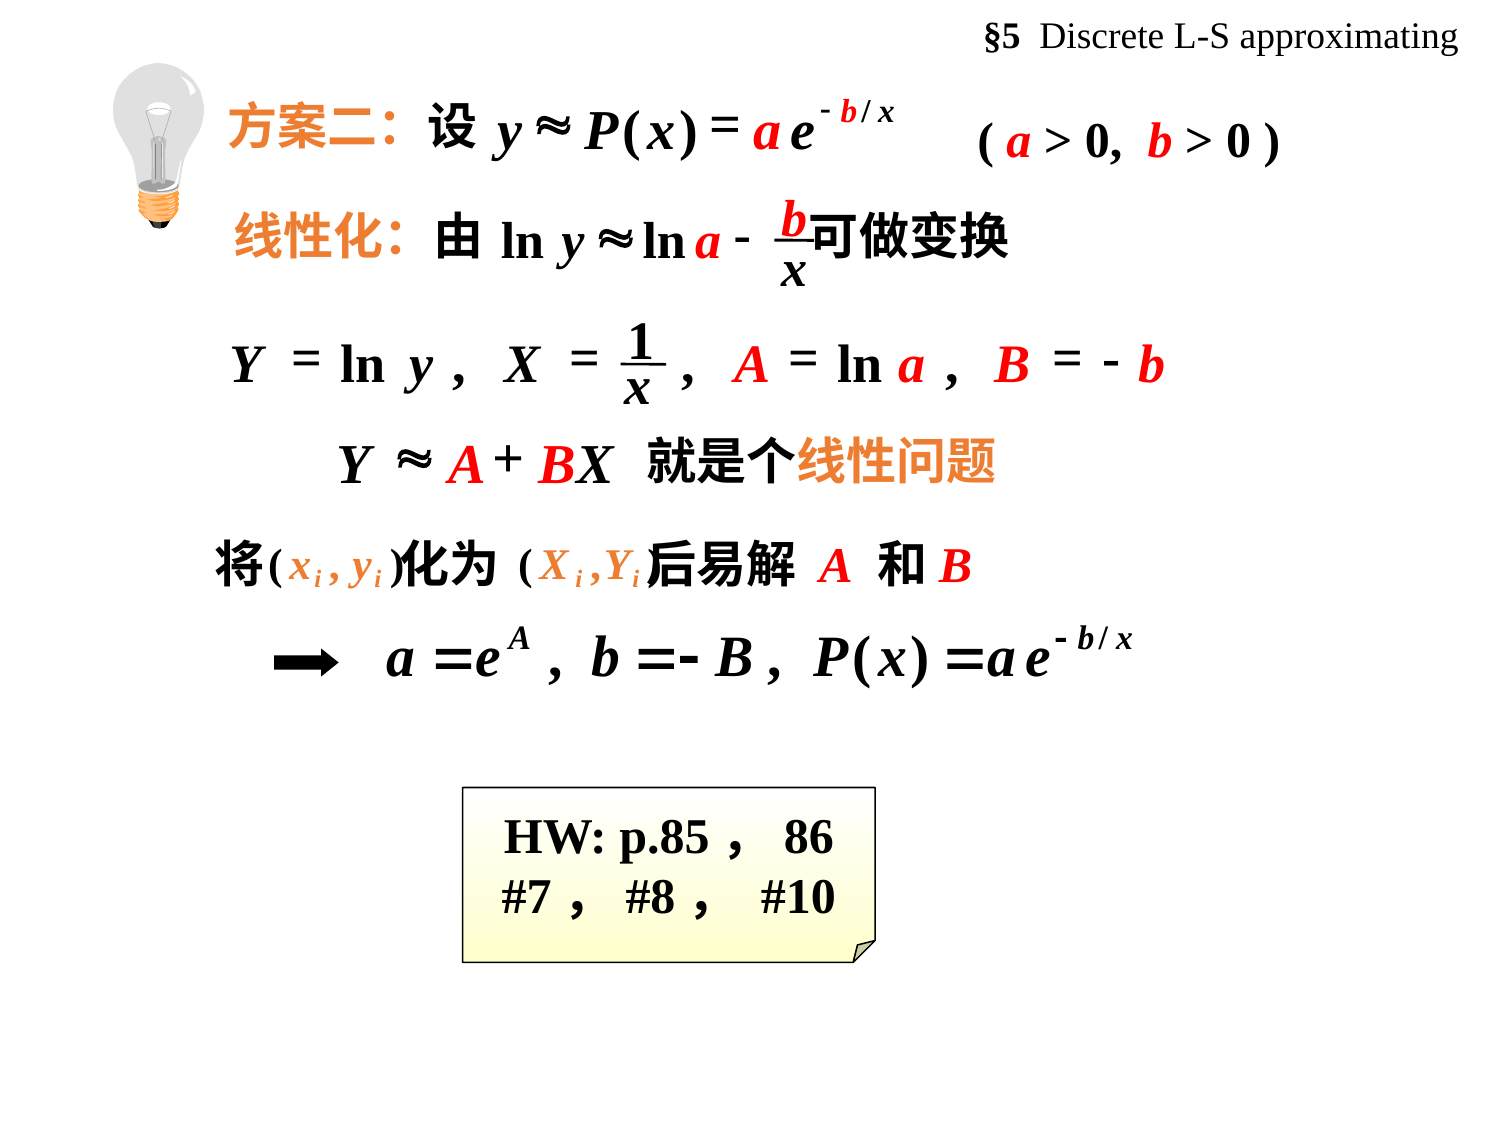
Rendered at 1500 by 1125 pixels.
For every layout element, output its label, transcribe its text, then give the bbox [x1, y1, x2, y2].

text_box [336, 420, 1070, 498]
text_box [362, 612, 1146, 701]
text_box [274, 650, 338, 676]
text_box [112, 62, 896, 229]
text_box §5 Discrete L-S approximating [942, 3, 1500, 64]
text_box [218, 184, 1244, 298]
text_box HW: p.85，86 #7，#8， #10 [462, 787, 876, 963]
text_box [229, 305, 1166, 416]
text_box ( a > 0, b > 0 ) [962, 99, 1363, 175]
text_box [199, 524, 1063, 601]
